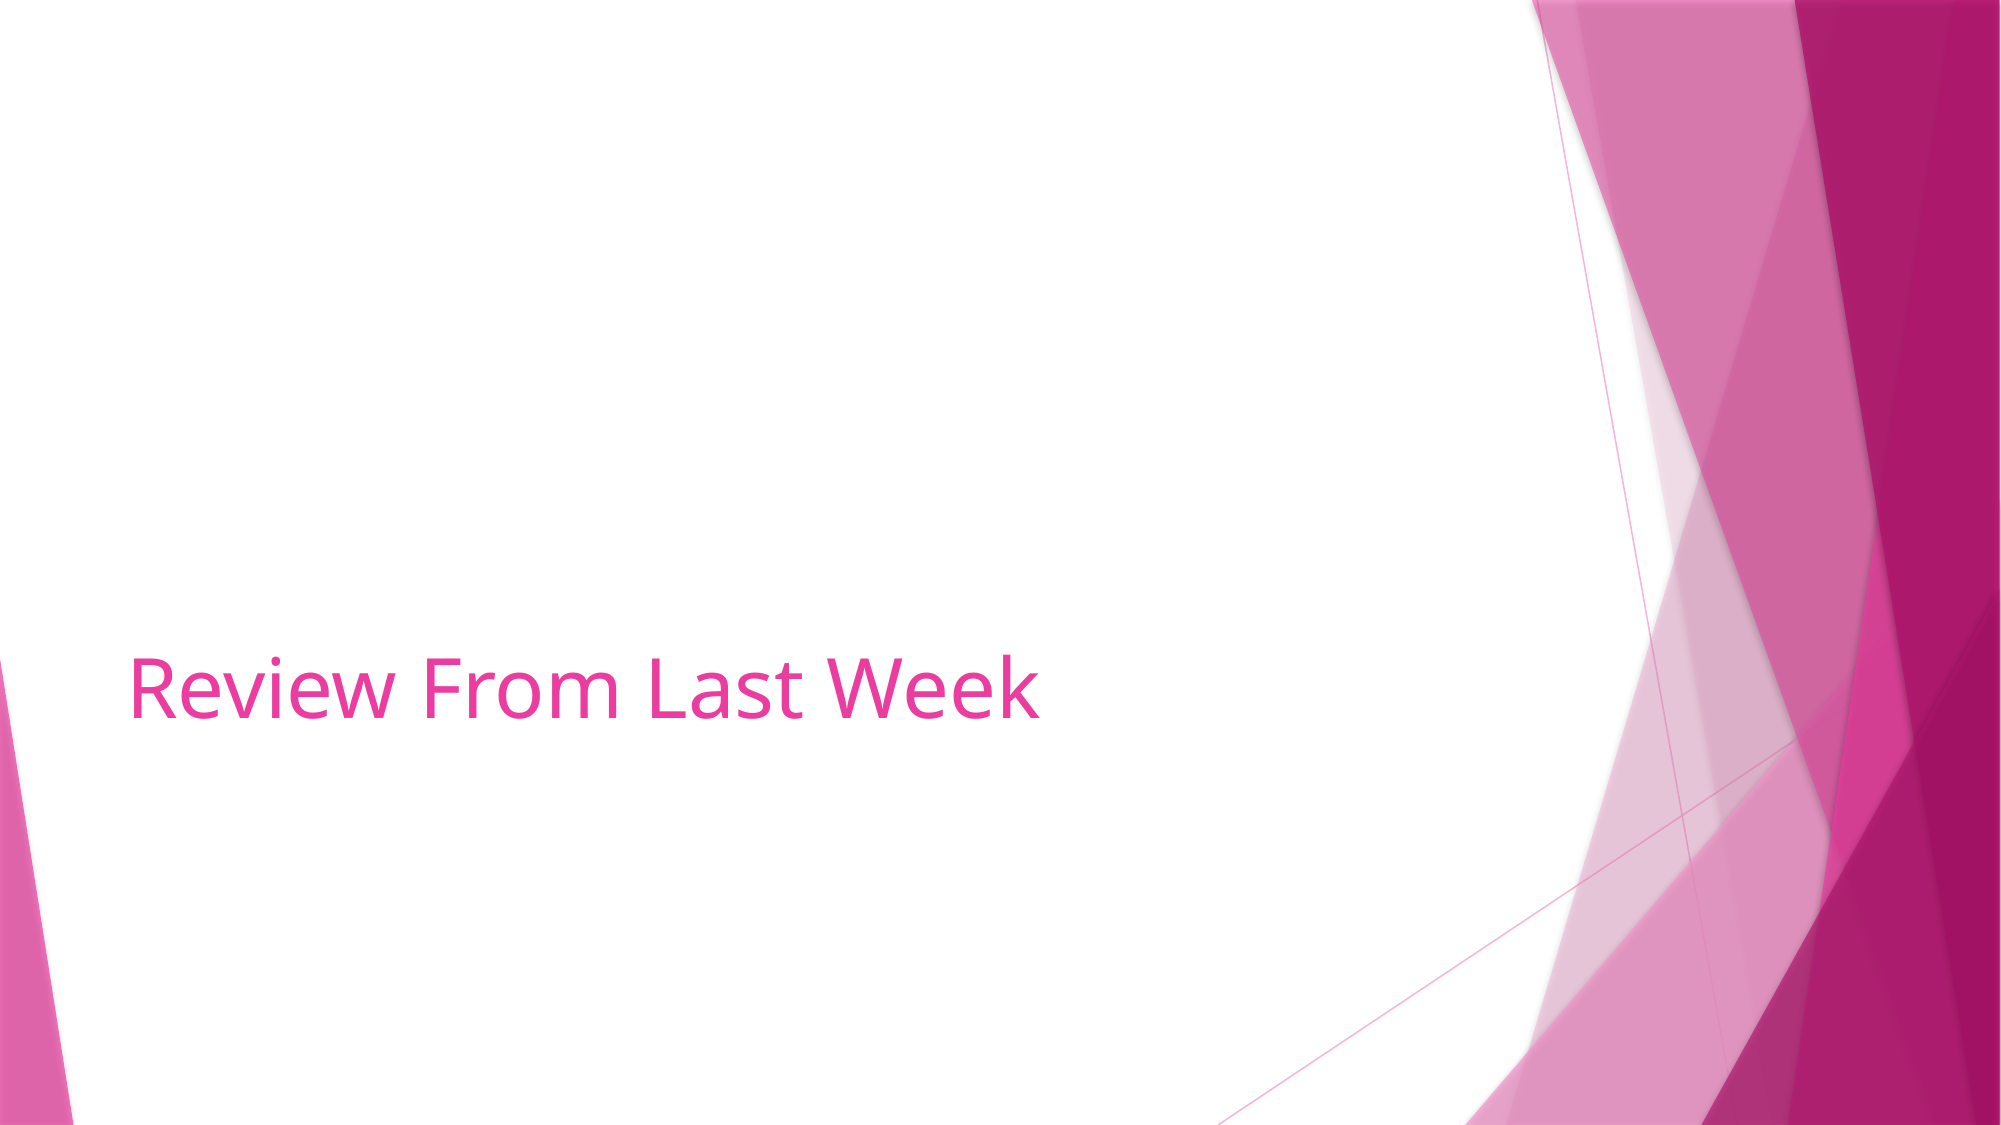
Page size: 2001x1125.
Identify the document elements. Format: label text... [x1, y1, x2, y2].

title Review From Last Week [111, 443, 1522, 743]
